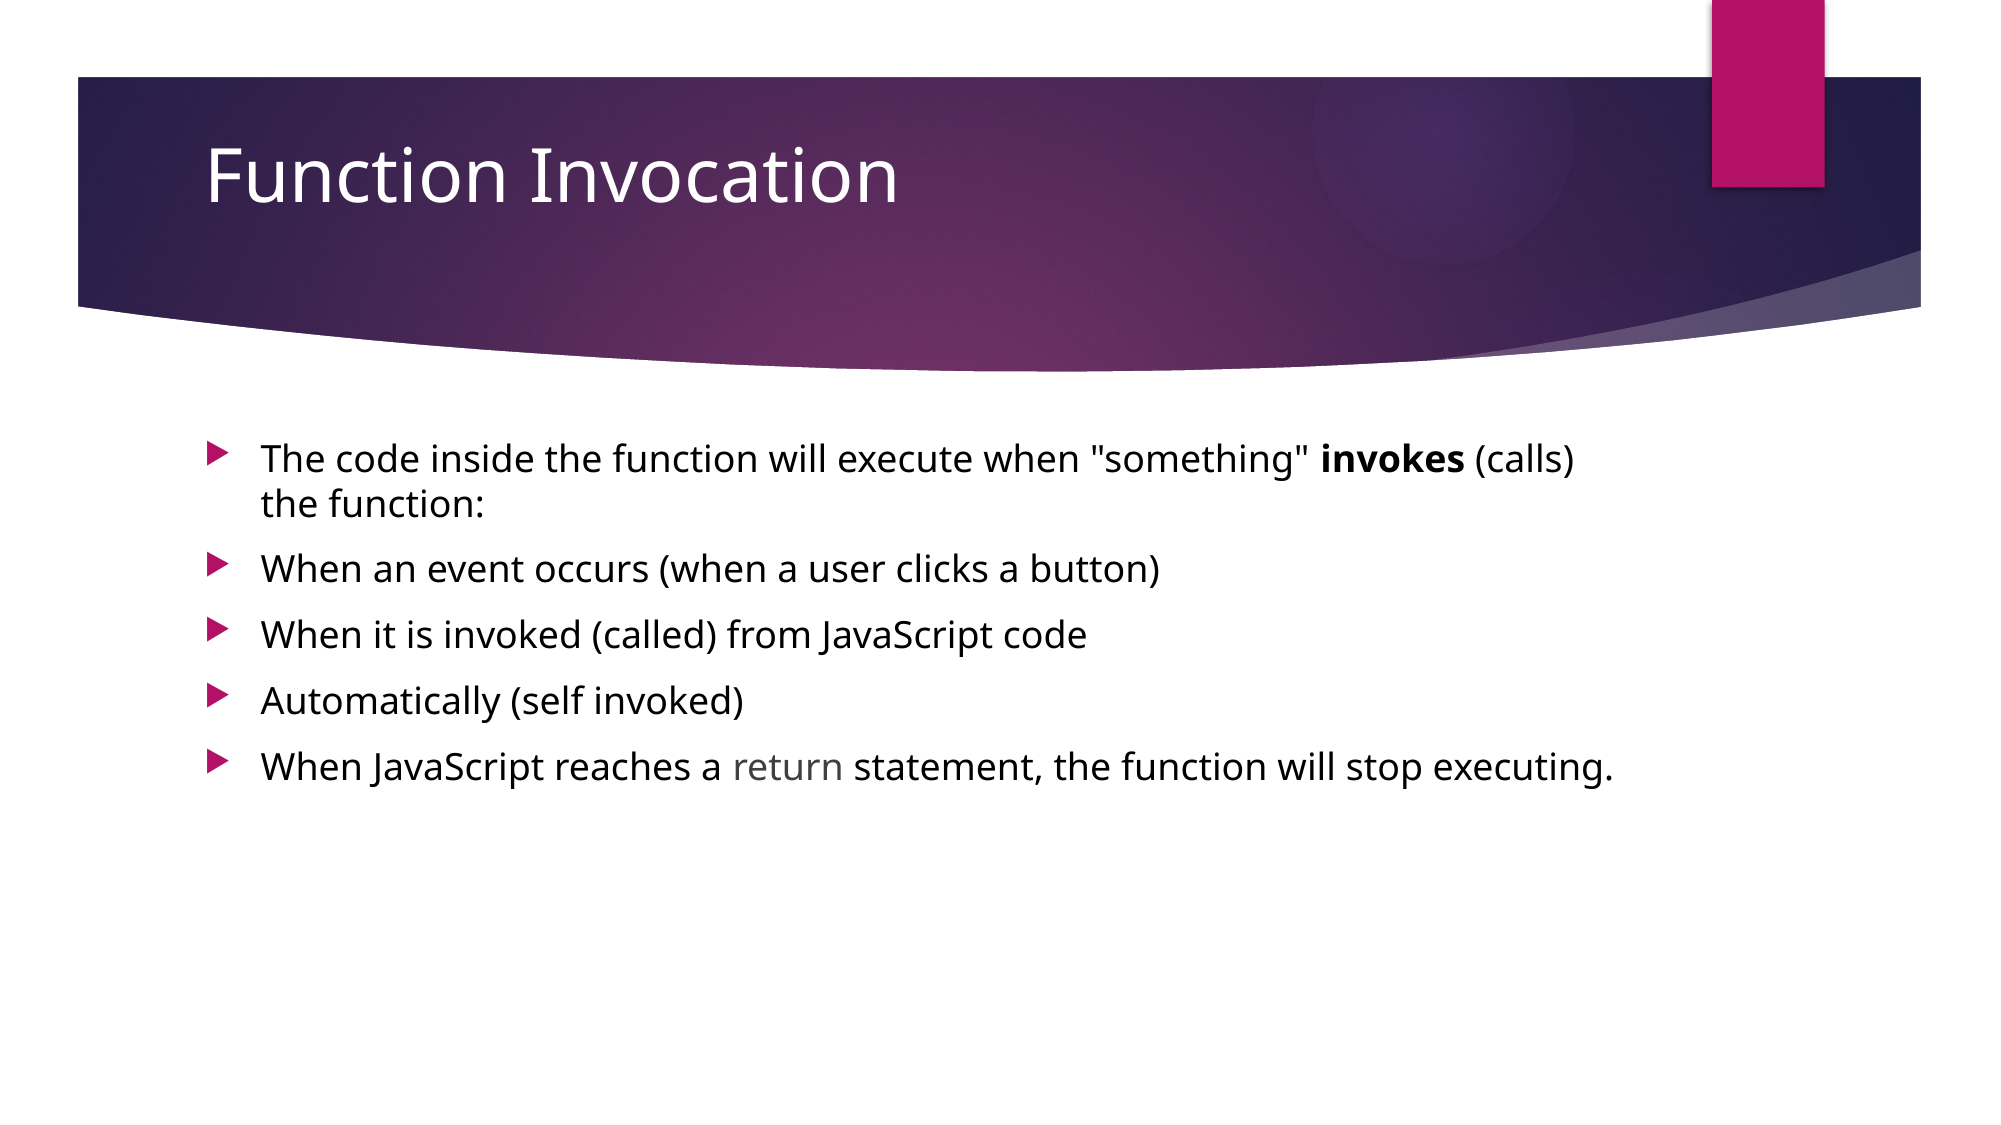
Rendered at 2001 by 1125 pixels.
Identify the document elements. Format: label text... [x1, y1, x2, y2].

title Function Invocation [189, 159, 1627, 276]
list The code inside the function will execute when "something" invokes (calls) the function: When an event occurs (when a user clicks a button) When it is invoked (called) from JavaScript code Automatically (self invoked) When JavaScript reaches a return statement, the function will stop executing. [189, 427, 1638, 988]
